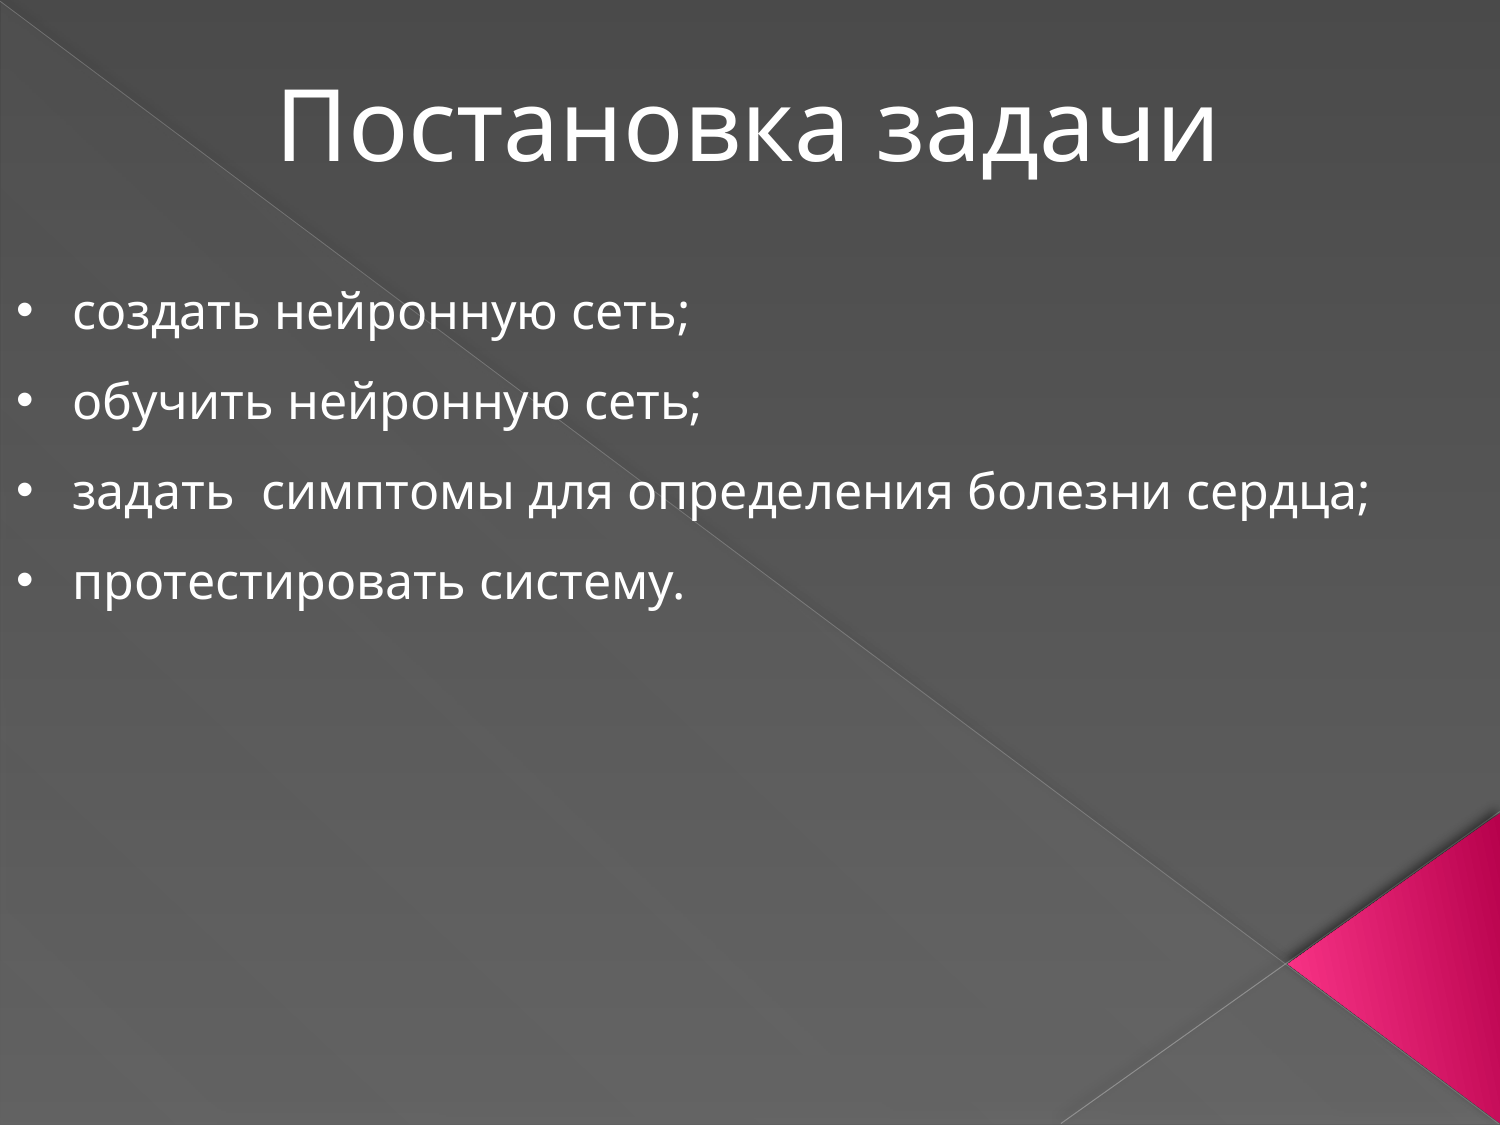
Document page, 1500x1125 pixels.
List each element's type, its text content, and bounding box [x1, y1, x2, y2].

text_box Постановка задачи [1, 54, 1496, 190]
text_box создать нейронную сеть; обучить нейронную сеть; задать симптомы для определения болезни сердца; протестировать систему. [1, 242, 1496, 617]
